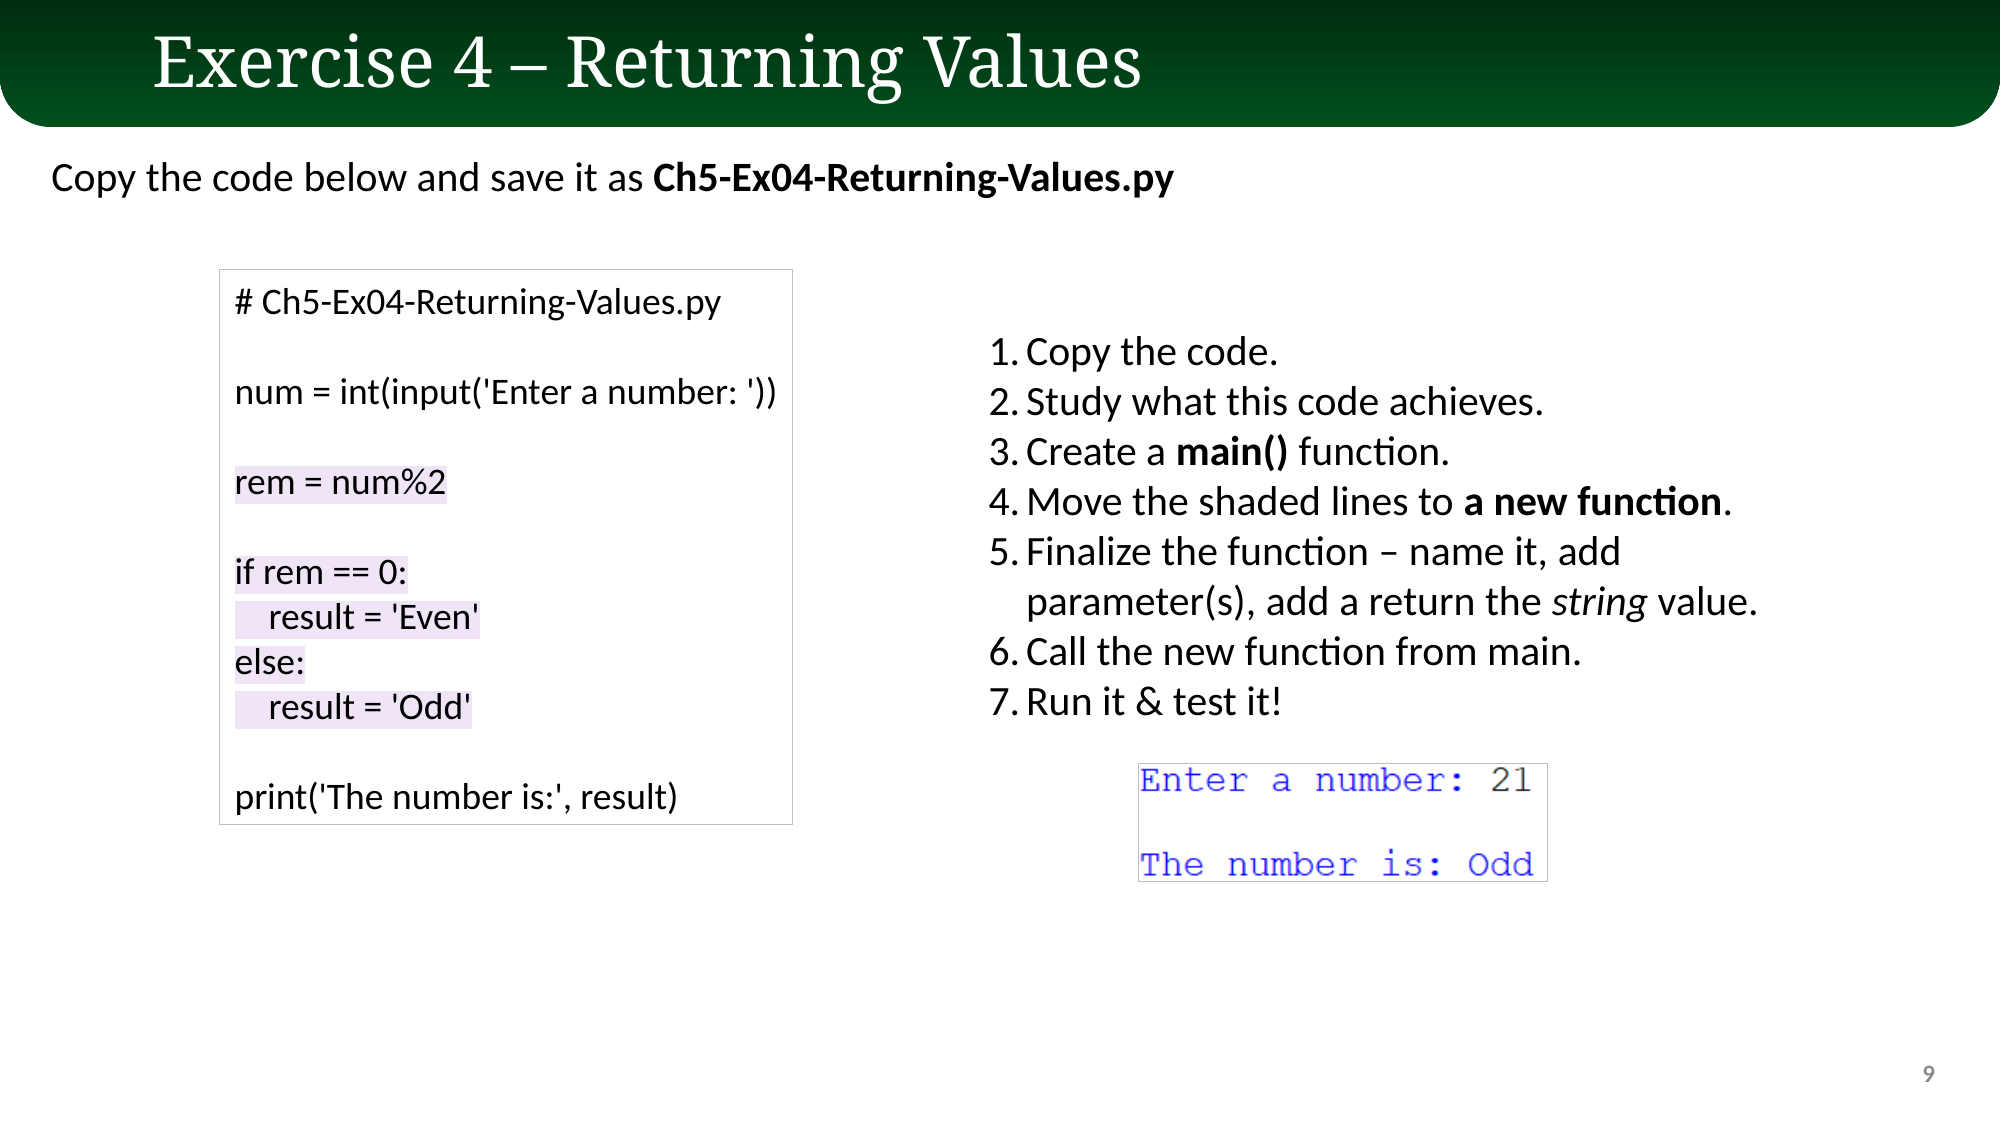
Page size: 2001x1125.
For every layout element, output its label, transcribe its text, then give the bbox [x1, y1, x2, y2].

picture [1138, 763, 1548, 882]
text_box # Ch5-Ex04-Returning-Values.py num = int(input('Enter a number: ')) rem = num%2 if rem == 0: result = 'Even' else: result = 'Odd' print('The number is:', result) [219, 269, 793, 825]
title Exercise 4 – Returning Values [137, 19, 1863, 111]
text_box Copy the code below and save it as Ch5-Ex04-Returning-Values.py [36, 141, 1330, 207]
text_box Copy the code. Study what this code achieves. Create a main() function. Move the shaded lines to a new function. Finalize the function – name it, add parameter(s), add a return the string value. Call the new function from main. Run it & test it! [973, 316, 1852, 732]
slide_number 9 [1500, 1042, 1951, 1103]
